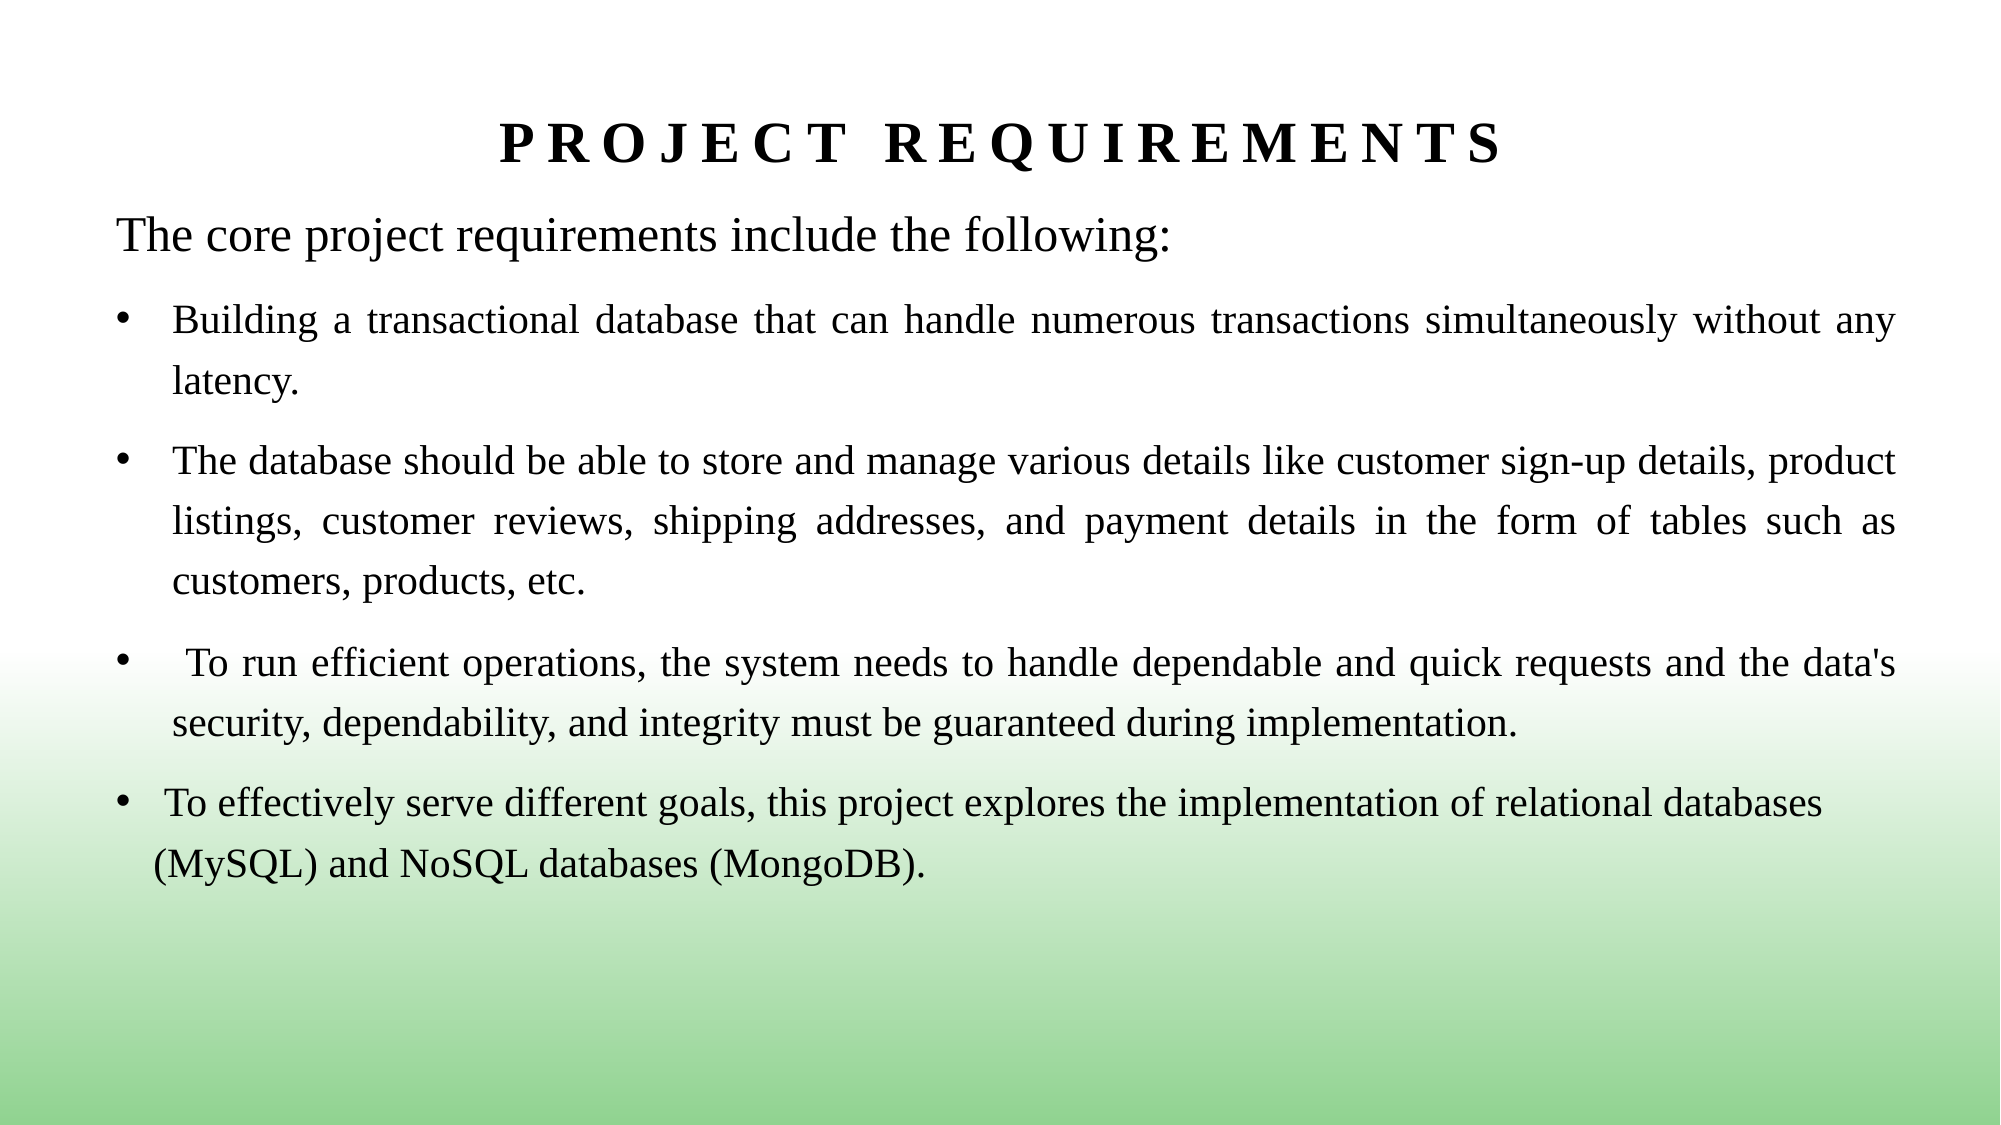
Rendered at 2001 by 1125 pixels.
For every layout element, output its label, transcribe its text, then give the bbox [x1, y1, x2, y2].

title PROJECT requirements [156, 49, 1844, 181]
list The core project requirements include the following: Building a transactional database that can handle numerous transactions simultaneously without any latency. The database should be able to store and manage various details like customer sign-up details, product listings, customer reviews, shipping addresses, and payment details in the form of tables such as customers, products, etc. To run efficient operations, the system needs to handle dependable and quick requests and the data's security, dependability, and integrity must be guaranteed during implementation. To effectively serve different goals, this project explores the implementation of relational databases (MySQL) and NoSQL databases (MongoDB). [100, 181, 1914, 1076]
